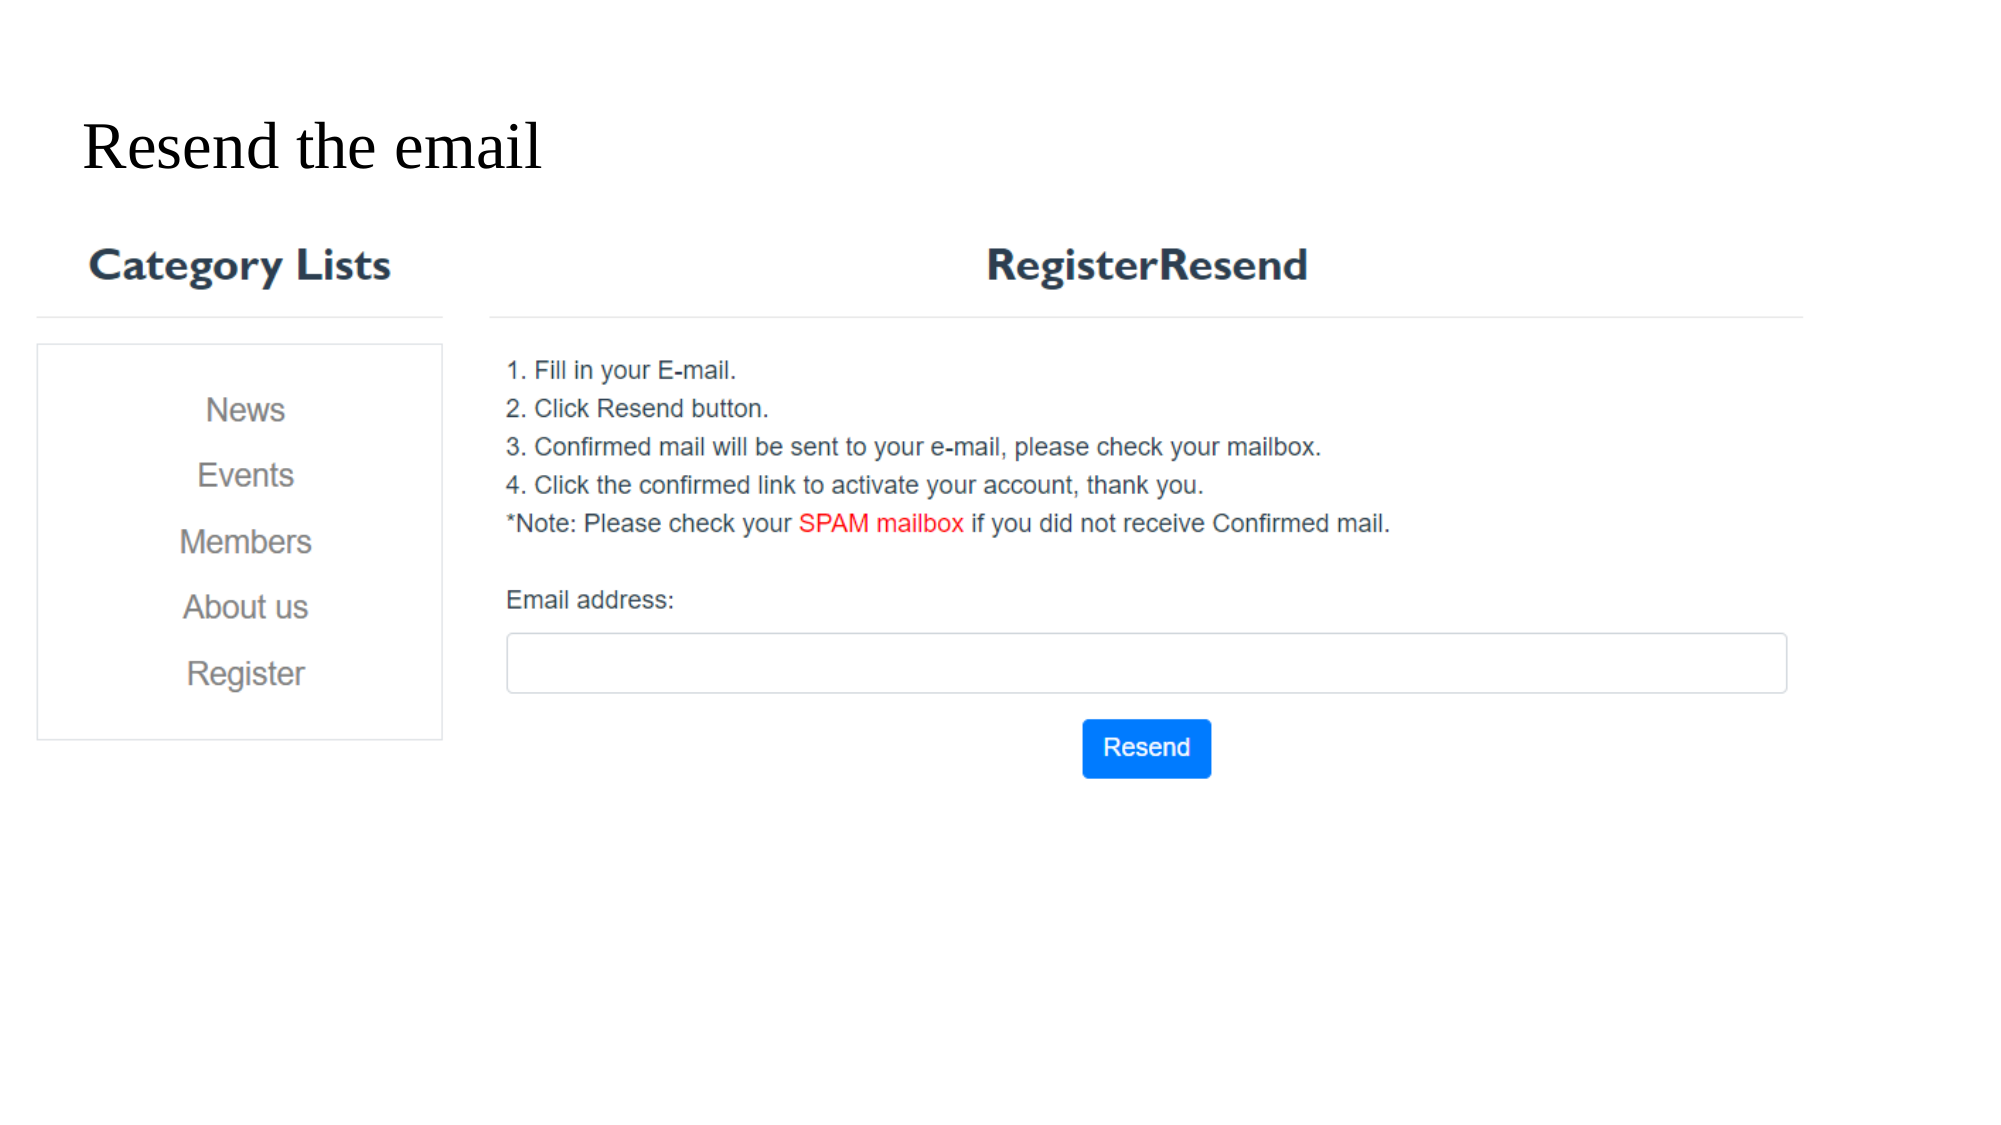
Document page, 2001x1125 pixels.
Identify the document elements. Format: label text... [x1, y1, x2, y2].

title Resend the email [67, 38, 1793, 243]
picture [0, 243, 2000, 881]
